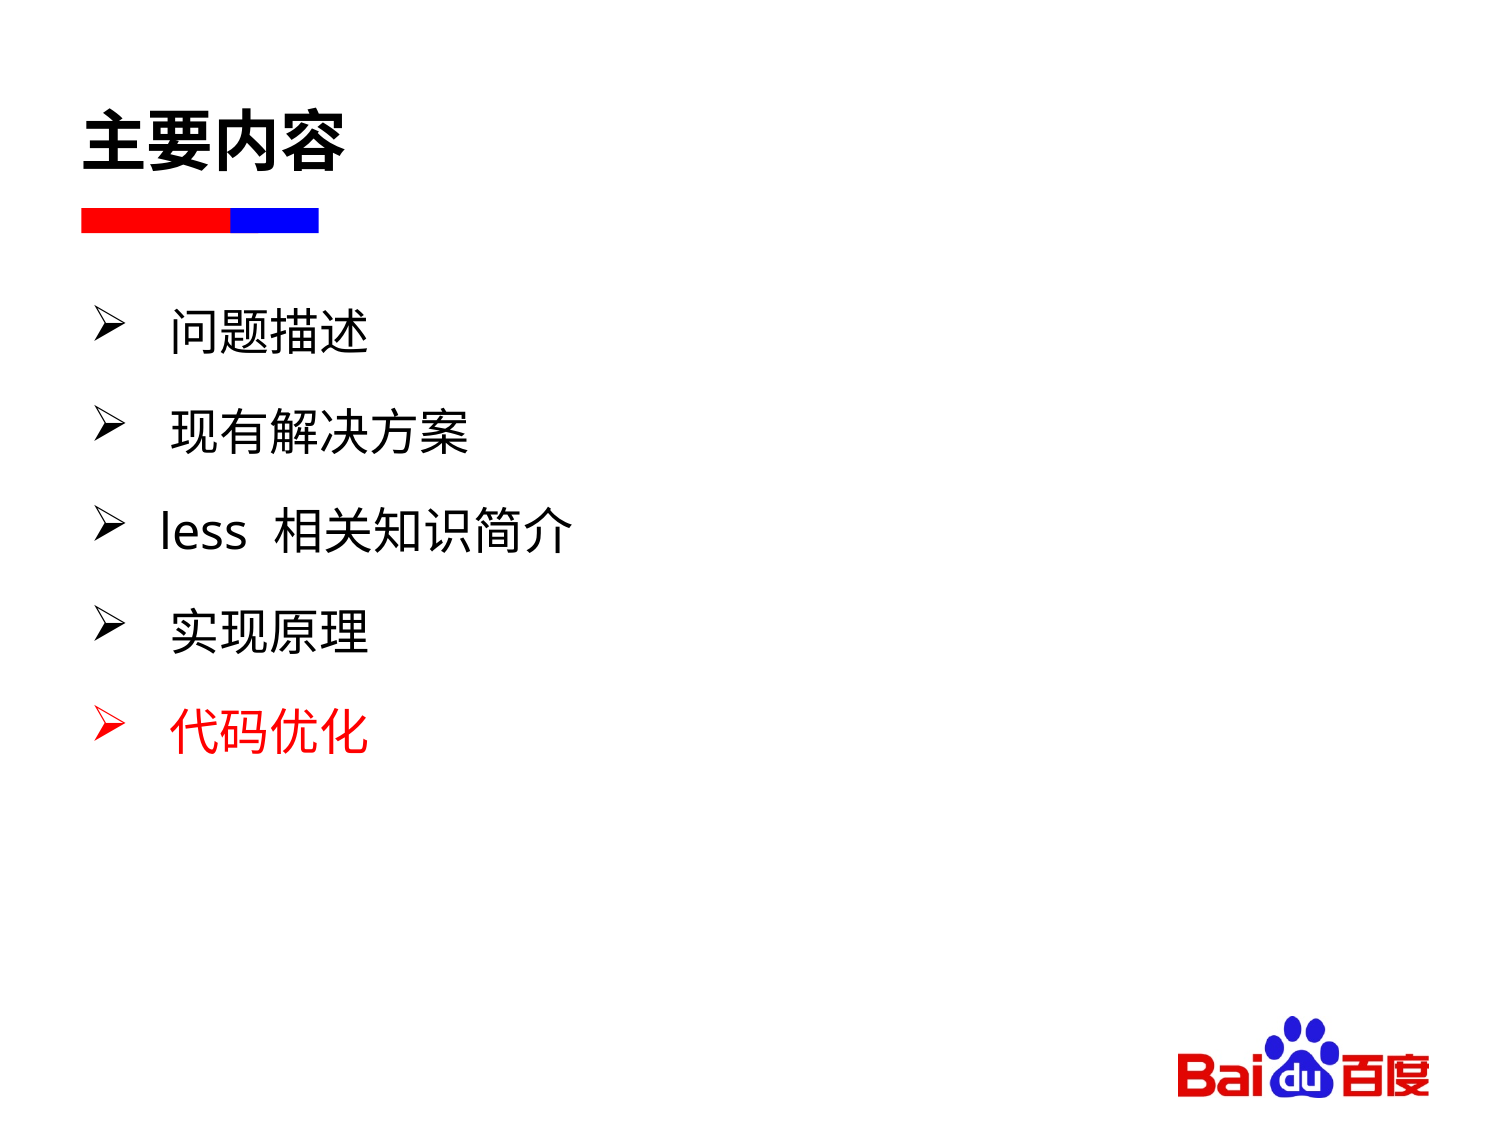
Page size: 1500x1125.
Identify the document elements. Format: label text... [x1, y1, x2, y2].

title 主要内容 [64, 45, 1415, 233]
list 问题描述 现有解决方案 less 相关知识简介 实现原理 代码优化 [75, 262, 1425, 1005]
picture [1178, 1016, 1429, 1098]
